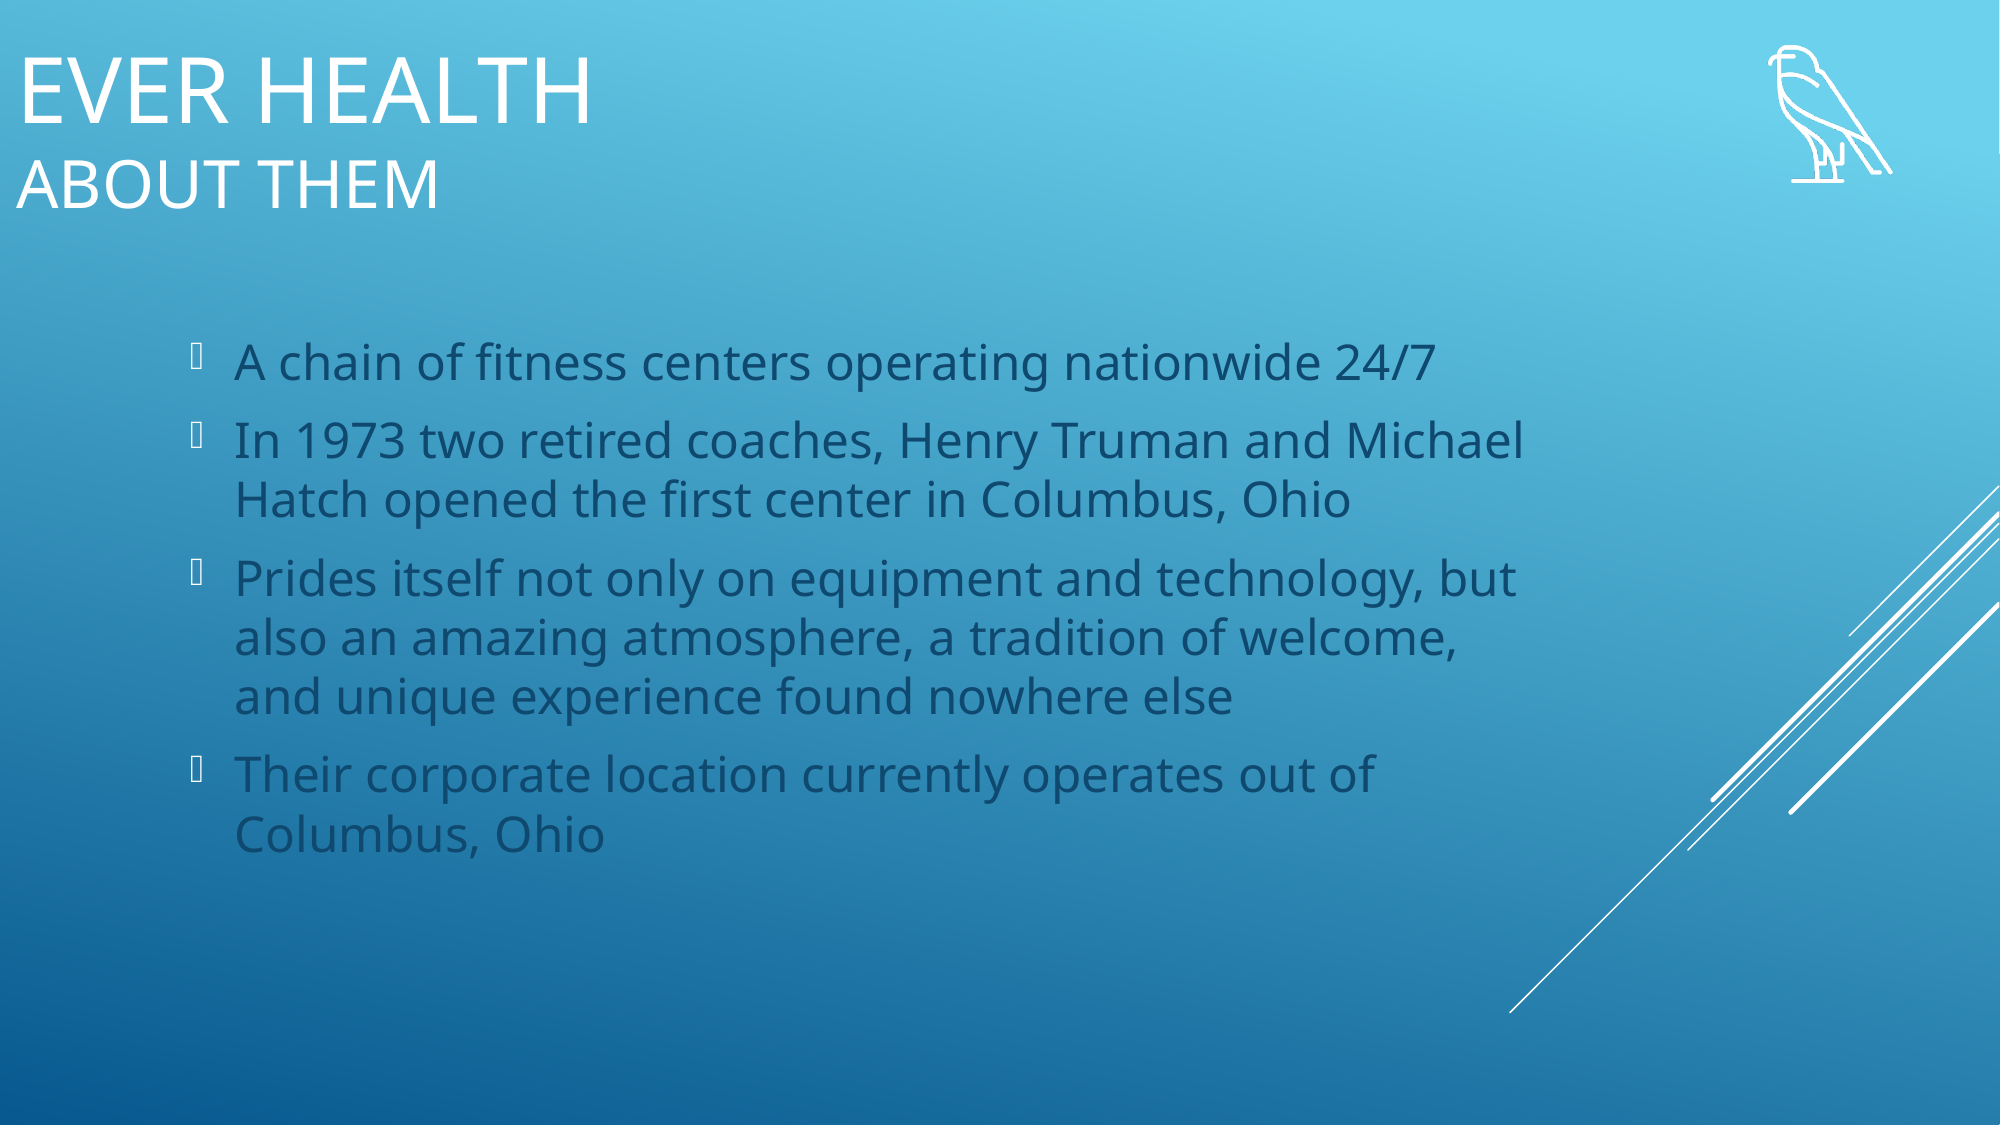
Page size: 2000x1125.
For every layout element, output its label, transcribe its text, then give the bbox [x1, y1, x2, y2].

list A chain of fitness centers operating nationwide 24/7 In 1973 two retired coaches, Henry Truman and Michael Hatch opened the first center in Columbus, Ohio Prides itself not only on equipment and technology, but also an amazing atmosphere, a tradition of welcome, and unique experience found nowhere else Their corporate location currently operates out of Columbus, Ohio [174, 299, 1575, 893]
picture [1761, 44, 1900, 183]
title EVER HEALTH About Them [1, 3, 1401, 251]
